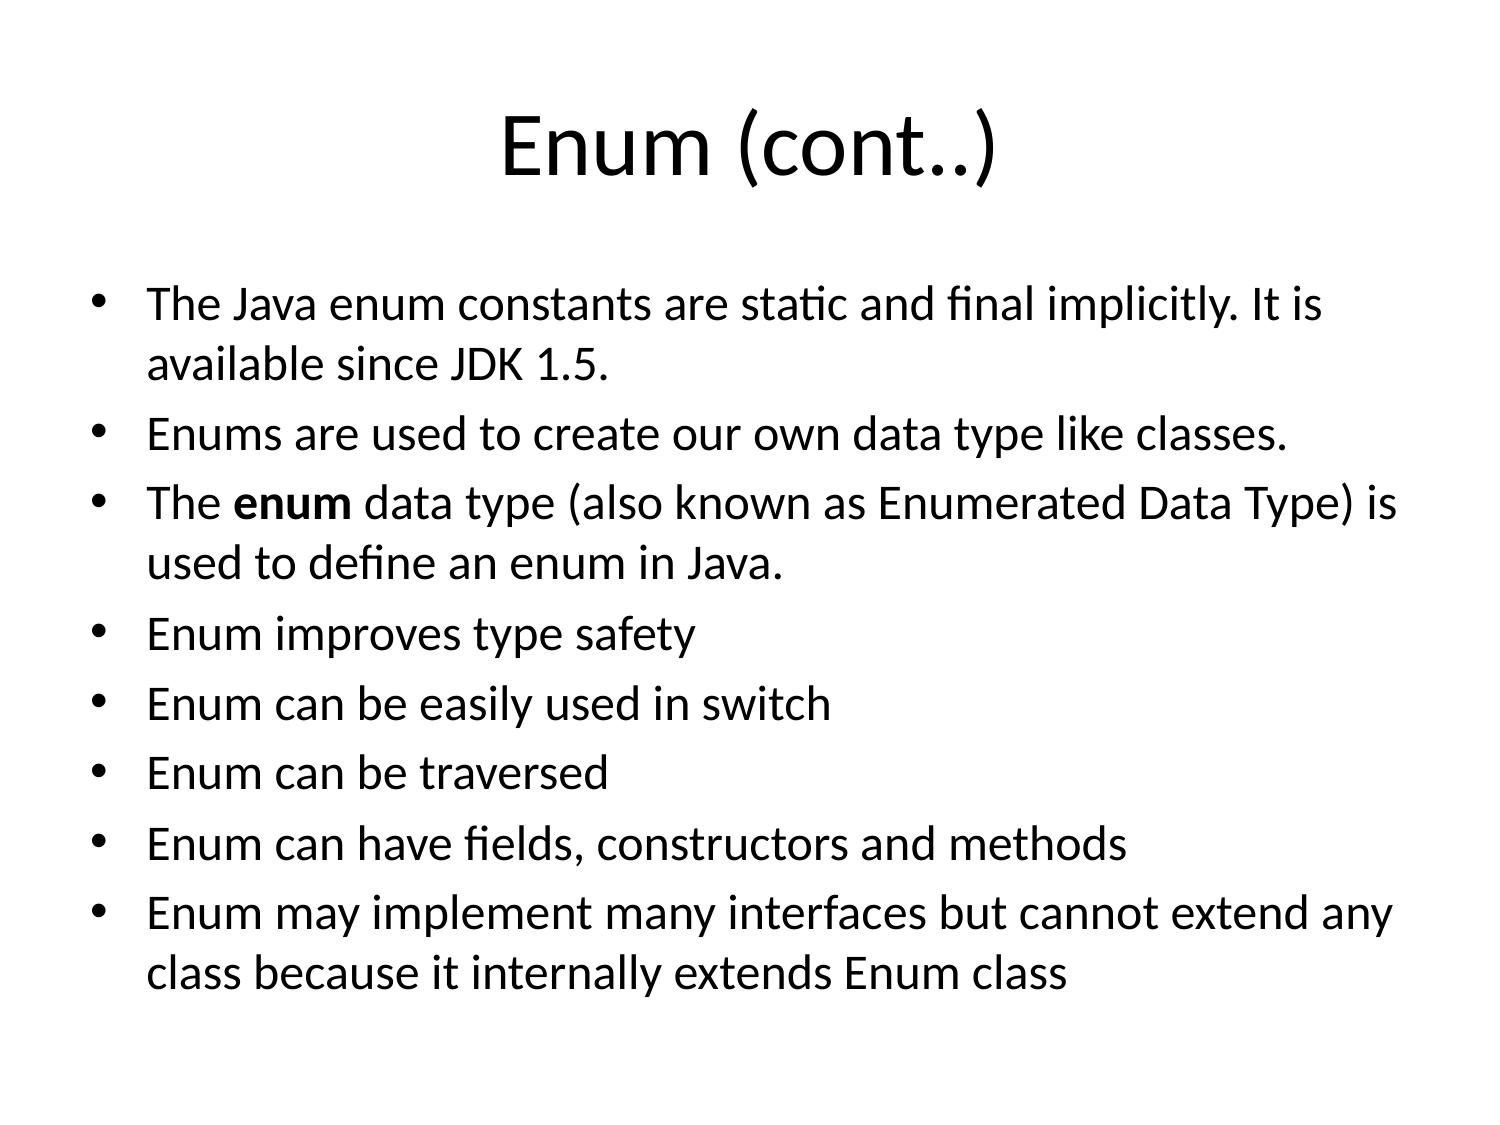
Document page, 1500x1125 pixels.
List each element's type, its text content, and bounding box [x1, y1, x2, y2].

title Enum (cont..) [75, 45, 1425, 233]
list The Java enum constants are static and final implicitly. It is available since JDK 1.5. Enums are used to create our own data type like classes. The enum data type (also known as Enumerated Data Type) is used to define an enum in Java. Enum improves type safety Enum can be easily used in switch Enum can be traversed Enum can have fields, constructors and methods Enum may implement many interfaces but cannot extend any class because it internally extends Enum class [75, 262, 1425, 1005]
